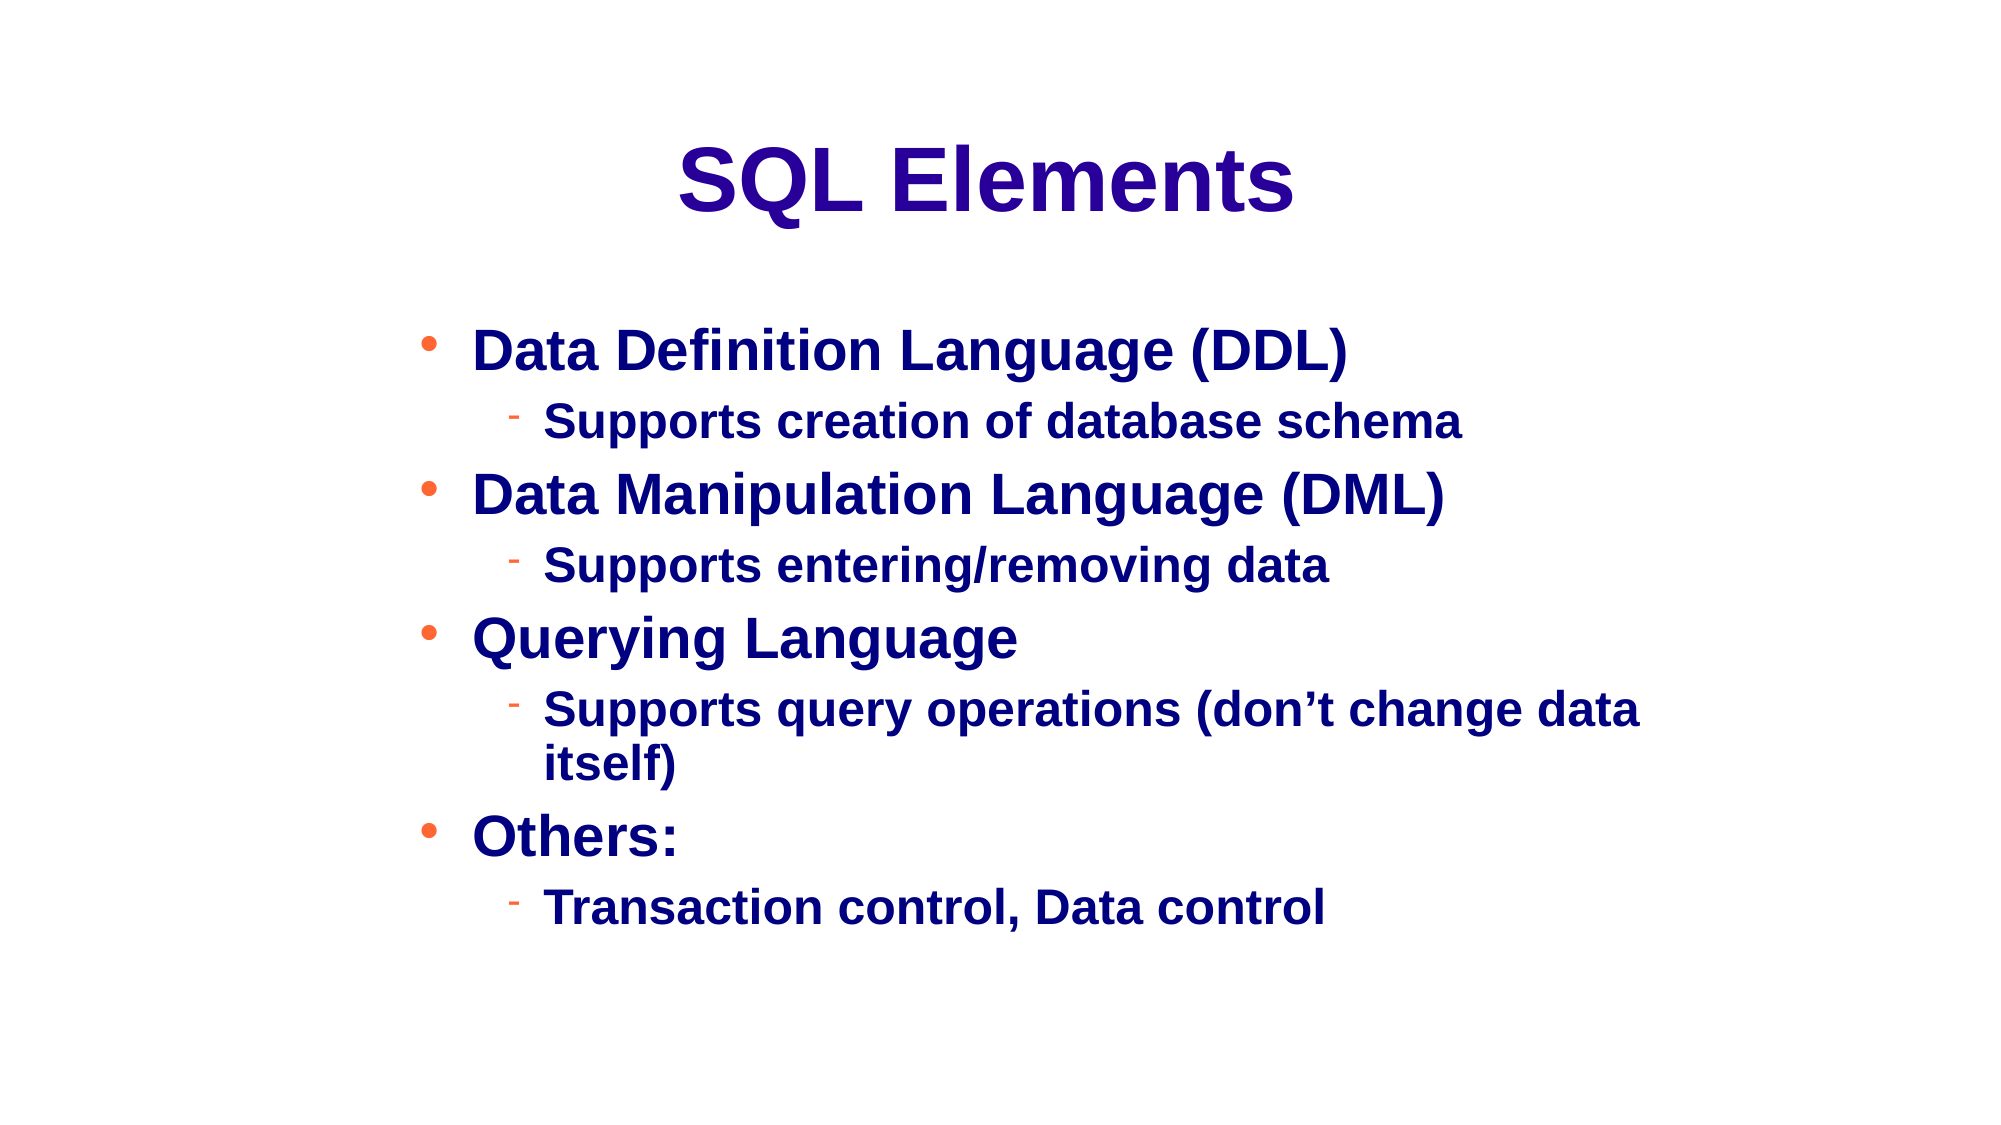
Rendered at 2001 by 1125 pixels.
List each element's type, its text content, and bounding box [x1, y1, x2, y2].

text_box Data Definition Language (DDL) Supports creation of database schema Data Manipulation Language (DML) Supports entering/removing data Querying Language Supports query operations (don’t change data itself) Others: Transaction control, Data control [387, 312, 1663, 988]
text_box SQL Elements [349, 50, 1625, 238]
